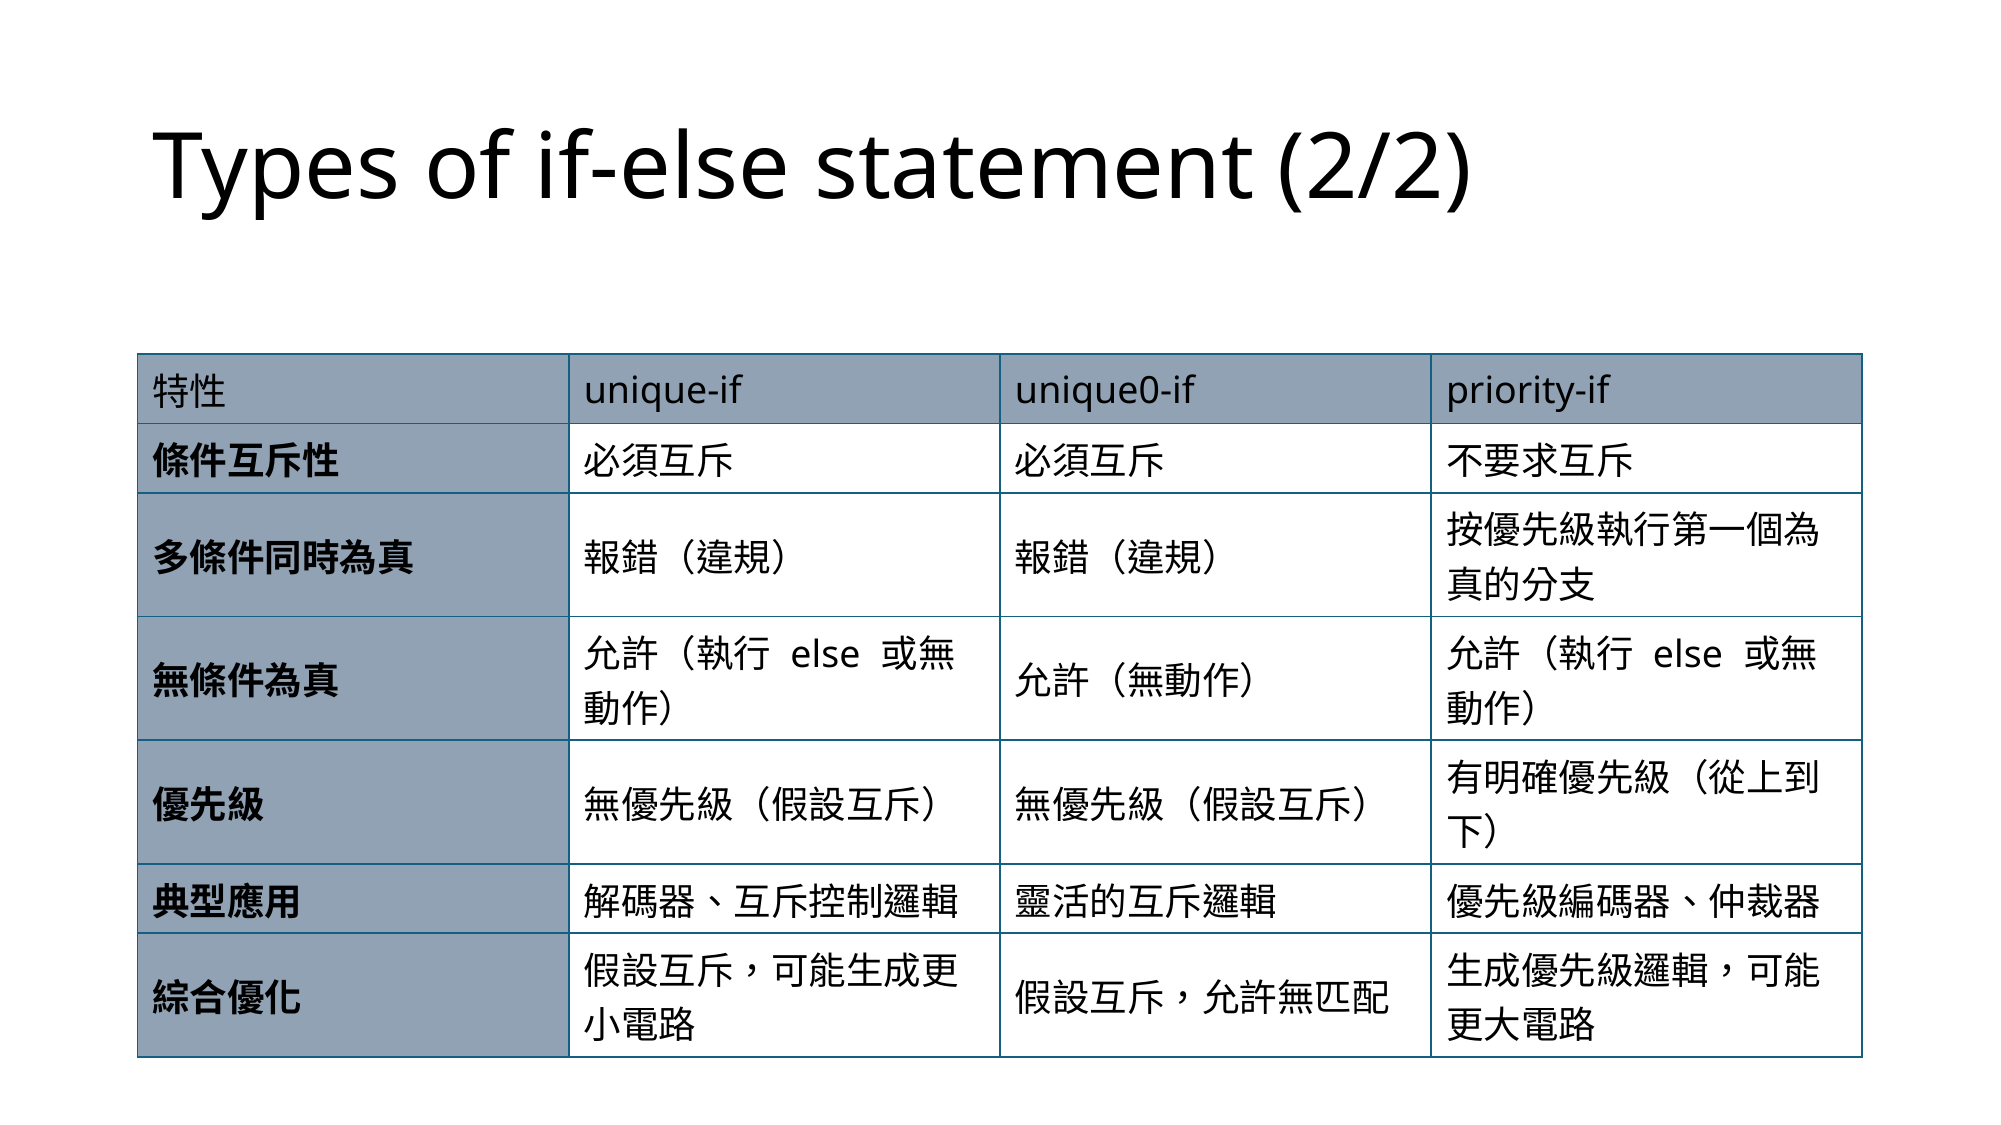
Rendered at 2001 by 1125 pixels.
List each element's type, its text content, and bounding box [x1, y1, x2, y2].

table_header unique-if [570, 355, 999, 423]
table_cell 多條件同時為真 [138, 494, 568, 616]
table_cell 報錯（違規） [570, 494, 999, 616]
table_header unique0-if [1001, 355, 1430, 423]
table_cell 允許（執行 else 或無動作） [570, 617, 999, 739]
table_cell 必須互斥 [1001, 424, 1430, 492]
table_cell 條件互斥性 [138, 424, 568, 492]
table_cell 必須互斥 [570, 424, 999, 492]
table_cell 報錯（違規） [1001, 494, 1430, 616]
table_cell 優先級編碼器、仲裁器 [1432, 865, 1861, 932]
table_cell 靈活的互斥邏輯 [1001, 865, 1430, 932]
table_cell 優先級 [138, 741, 568, 863]
table_cell 解碼器、互斥控制邏輯 [570, 865, 999, 932]
table_cell 無優先級（假設互斥） [570, 741, 999, 863]
table_cell 假設互斥，允許無匹配 [1001, 934, 1430, 1056]
table_header 特性 [138, 355, 568, 423]
table_cell 允許（執行 else 或無動作） [1432, 617, 1861, 739]
table_cell 允許（無動作） [1001, 617, 1430, 739]
table_cell 綜合優化 [138, 934, 568, 1056]
table_header priority-if [1432, 355, 1861, 423]
table_cell 無條件為真 [138, 617, 568, 739]
table_cell 生成優先級邏輯，可能更大電路 [1432, 934, 1861, 1056]
table_cell 按優先級執行第一個為真的分支 [1432, 494, 1861, 616]
table_cell 有明確優先級（從上到下） [1432, 741, 1861, 863]
table_cell 無優先級（假設互斥） [1001, 741, 1430, 863]
table_cell 不要求互斥 [1432, 424, 1861, 492]
table_cell 典型應用 [138, 865, 568, 932]
title Types of if-else statement (2/2) [137, 59, 1863, 278]
table_cell 假設互斥，可能生成更小電路 [570, 934, 999, 1056]
